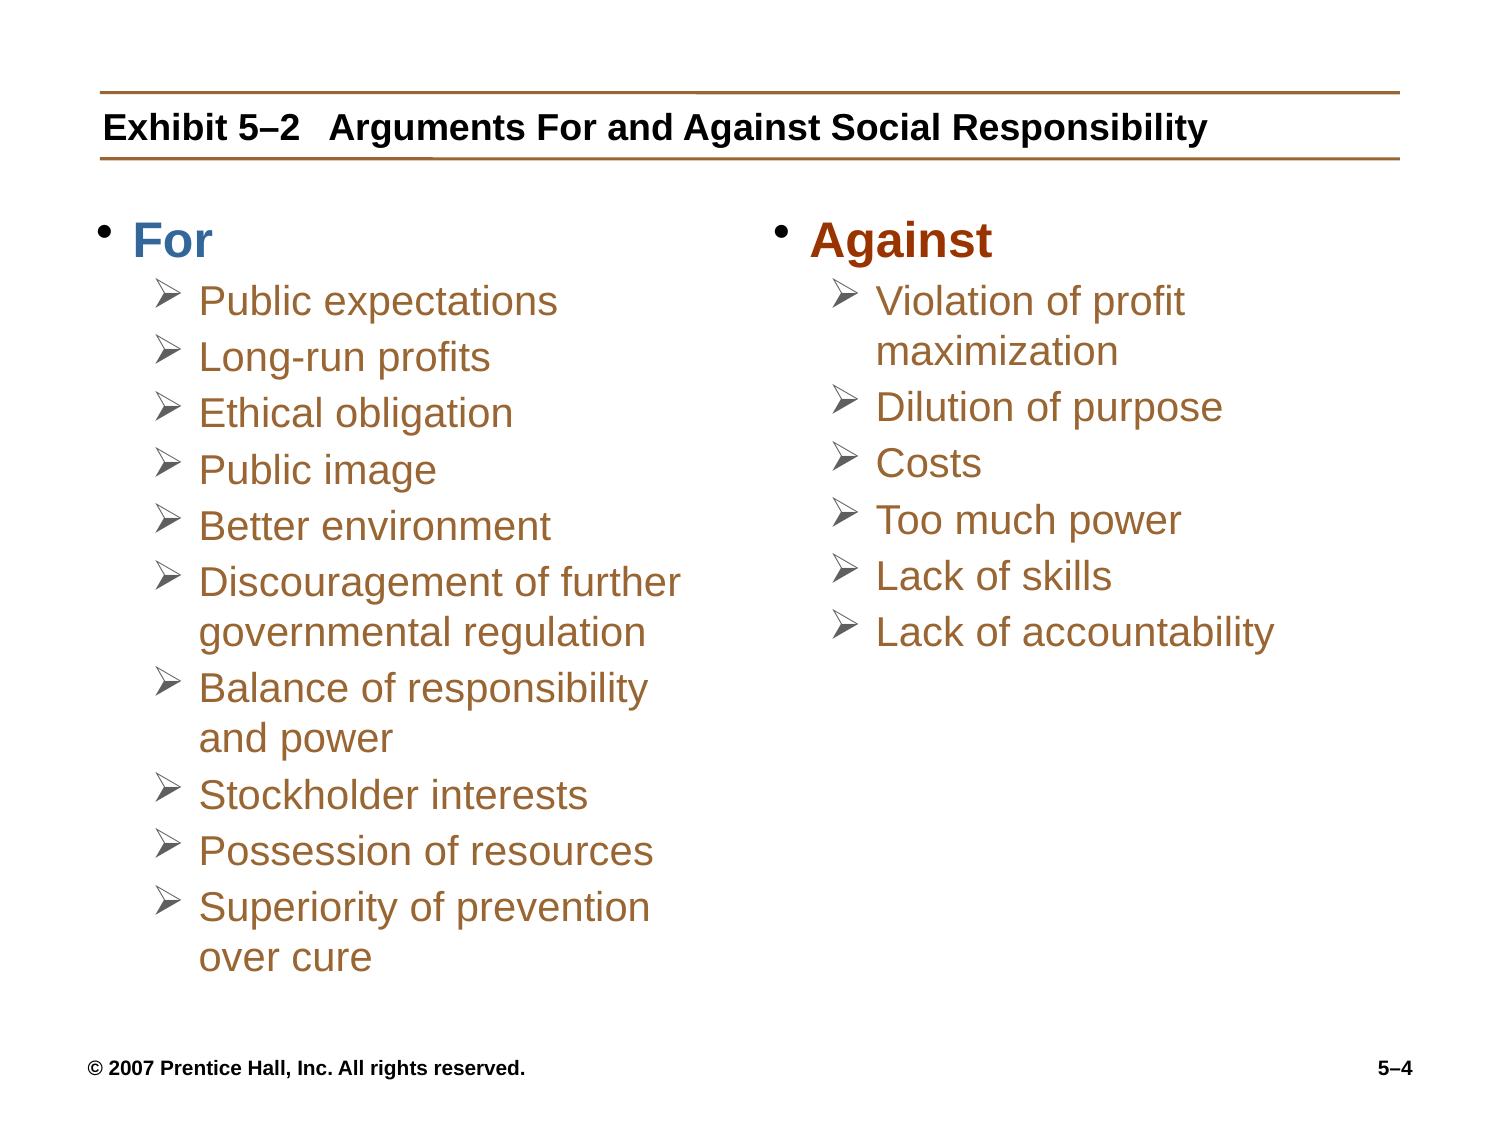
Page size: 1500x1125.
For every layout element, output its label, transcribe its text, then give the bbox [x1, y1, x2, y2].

title Exhibit 5–2 Arguments For and Against Social Responsibility [87, 94, 1413, 156]
text_box Against Violation of profit maximization Dilution of purpose Costs Too much power Lack of skills Lack of accountability [758, 199, 1411, 963]
slide_number 5–4 [1049, 1012, 1413, 1088]
footer © 2007 Prentice Hall, Inc. All rights reserved. [87, 1012, 751, 1088]
text_box For Public expectations Long-run profits Ethical obligation Public image Better environment Discouragement of further governmental regulation Balance of responsibility and power Stockholder interests Possession of resources Superiority of prevention over cure [81, 199, 734, 1025]
